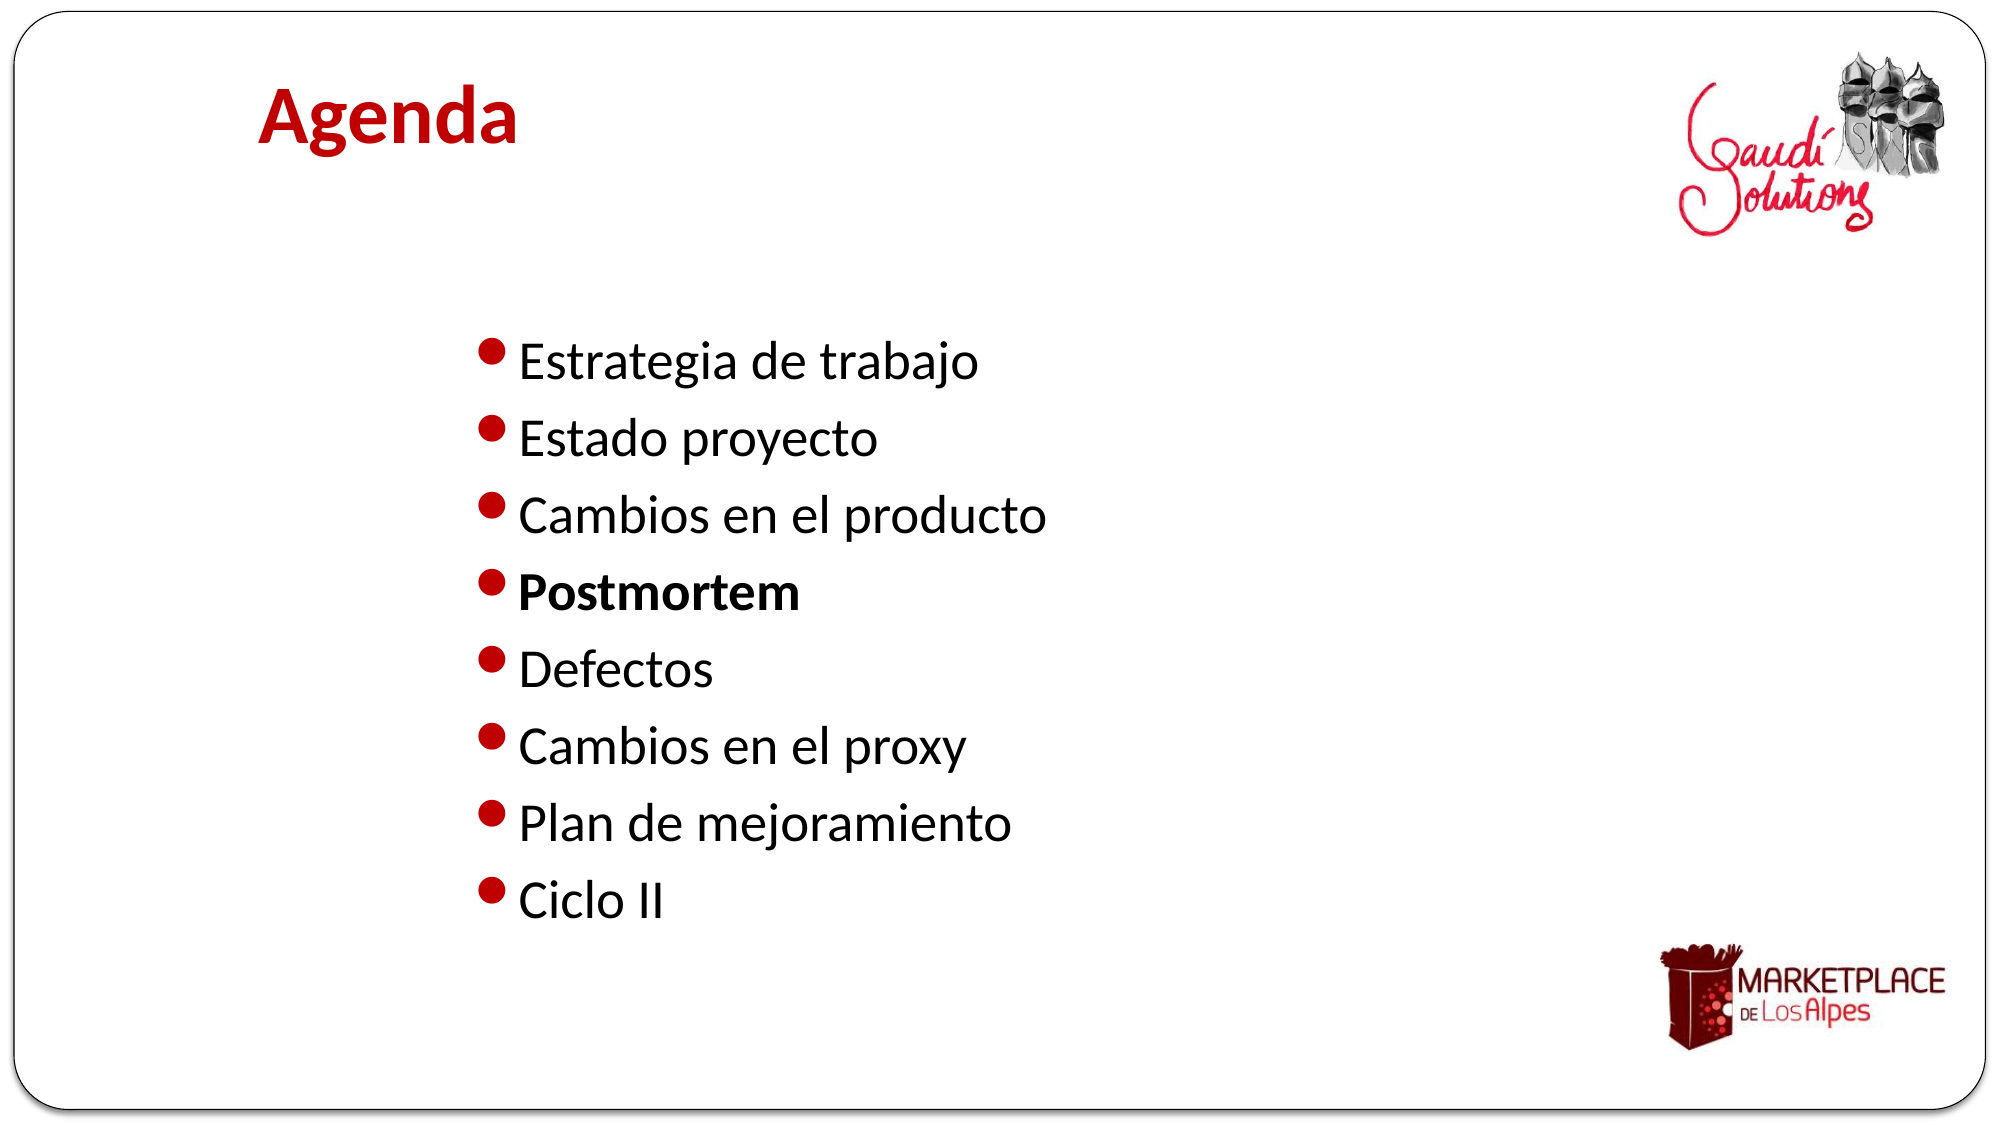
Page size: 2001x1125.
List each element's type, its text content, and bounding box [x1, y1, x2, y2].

list Estrategia de trabajo Estado proyecto Cambios en el producto Postmortem Defectos Cambios en el proxy Plan de mejoramiento Ciclo II [459, 317, 2000, 943]
picture [1657, 941, 1952, 1054]
picture [1647, 43, 1963, 253]
text_box Agenda [243, 16, 1882, 275]
